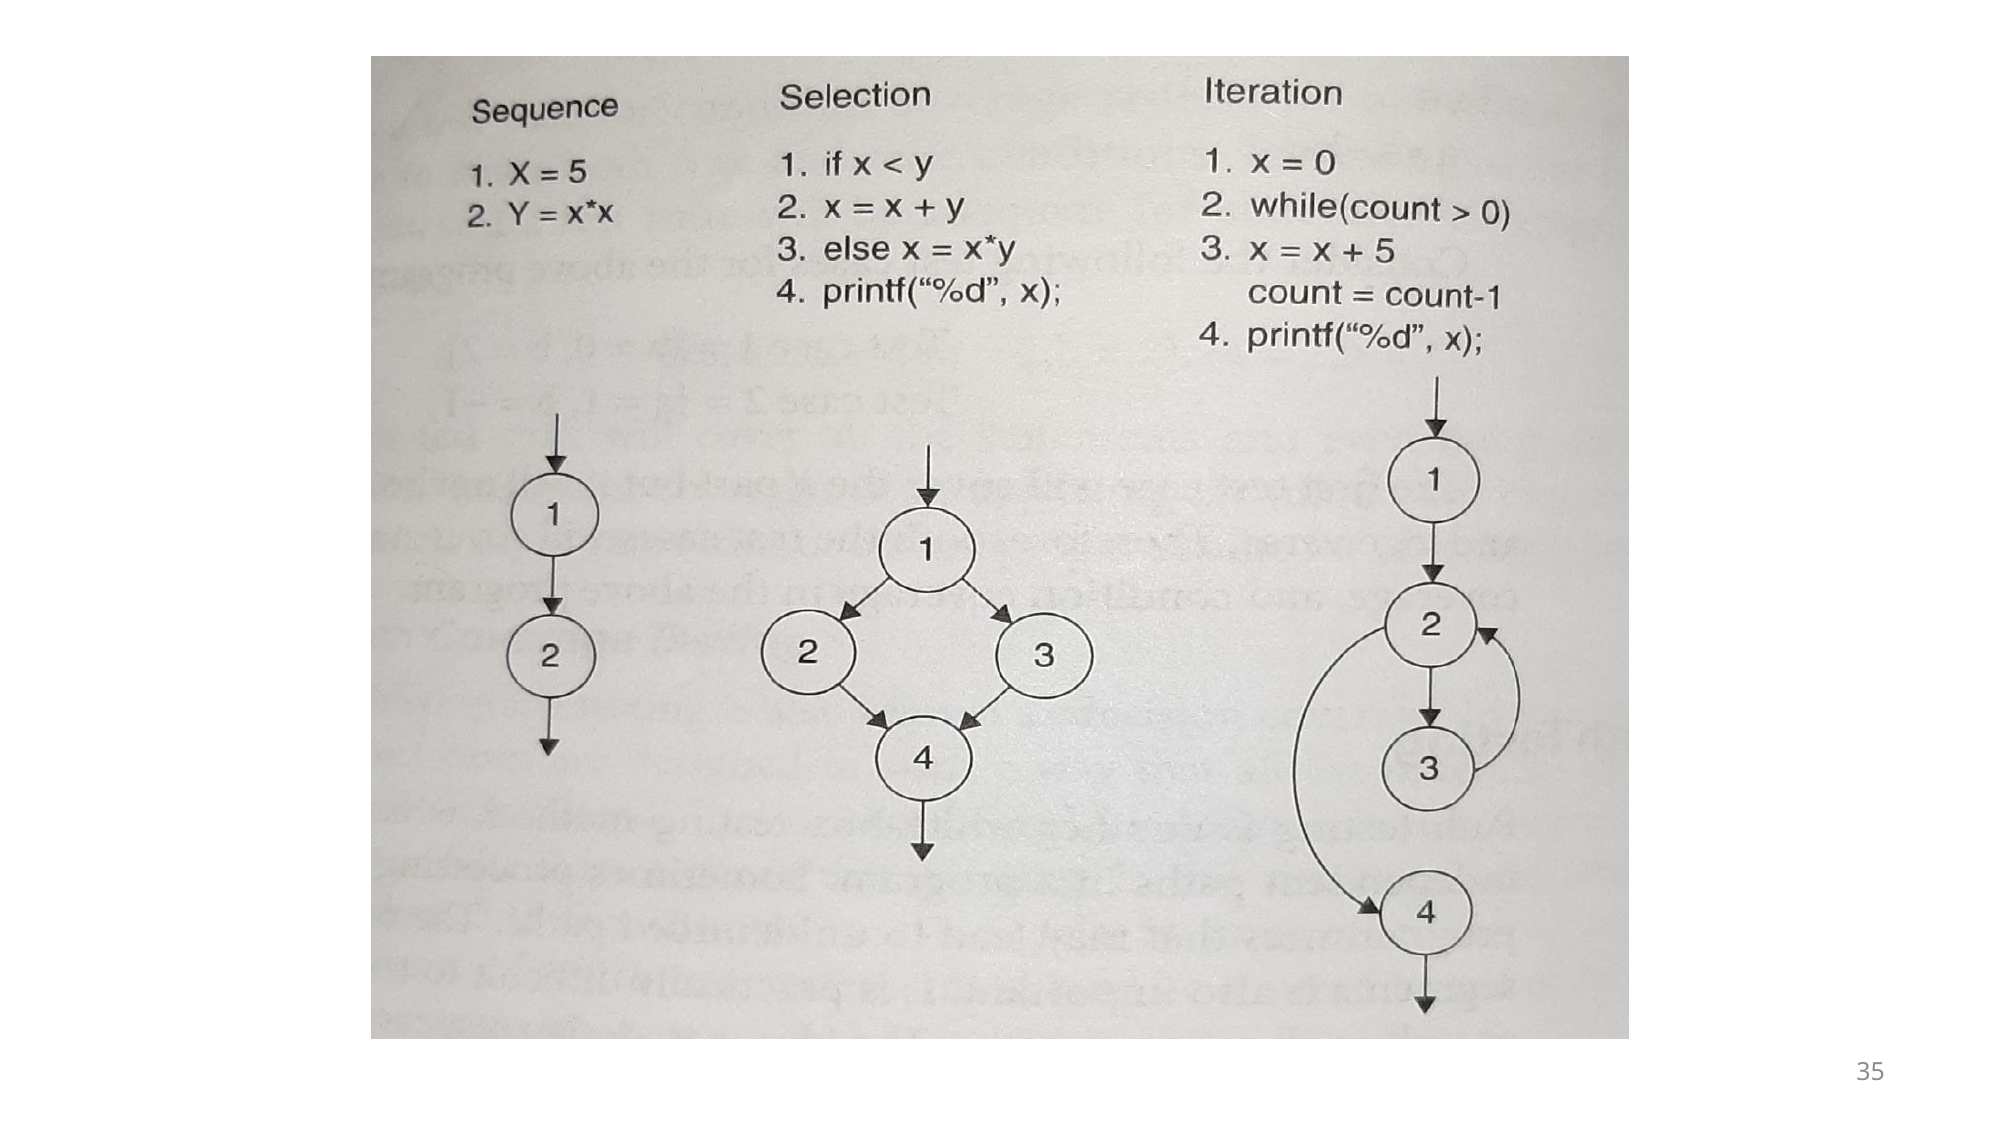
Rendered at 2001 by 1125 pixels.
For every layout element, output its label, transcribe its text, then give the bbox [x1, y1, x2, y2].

picture [371, 56, 1629, 1039]
slide_number 35 [1433, 1042, 1900, 1103]
